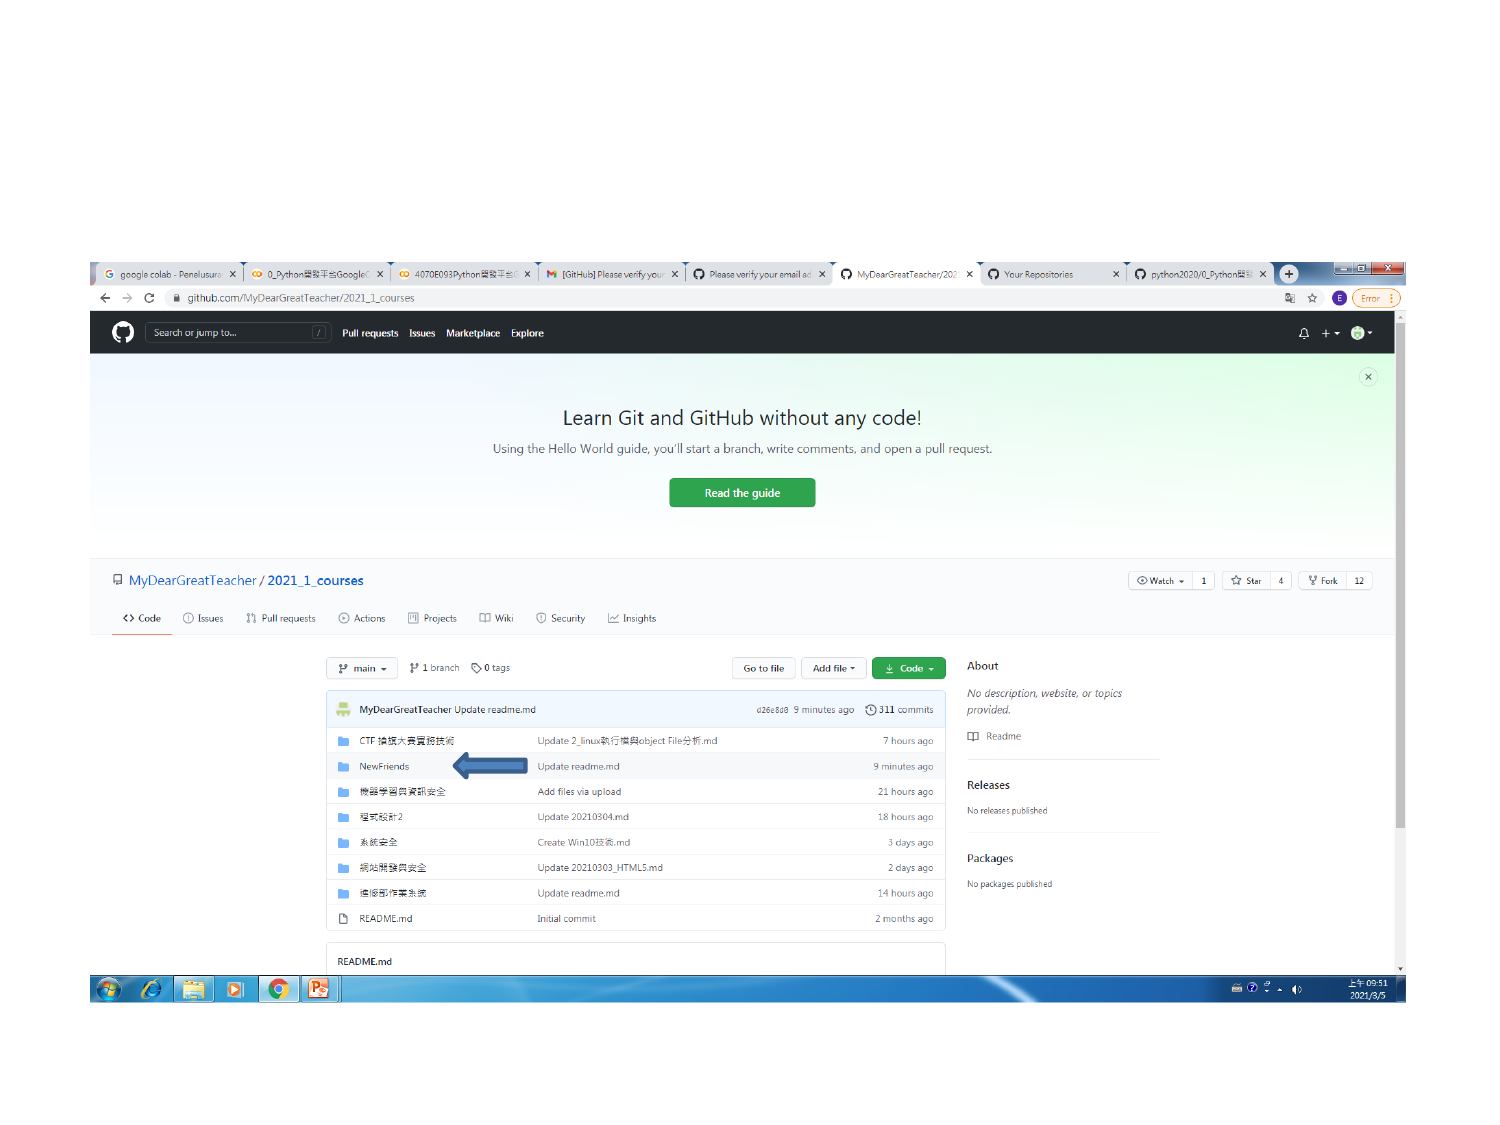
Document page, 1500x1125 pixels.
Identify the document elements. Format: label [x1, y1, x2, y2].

list [90, 262, 1410, 1006]
